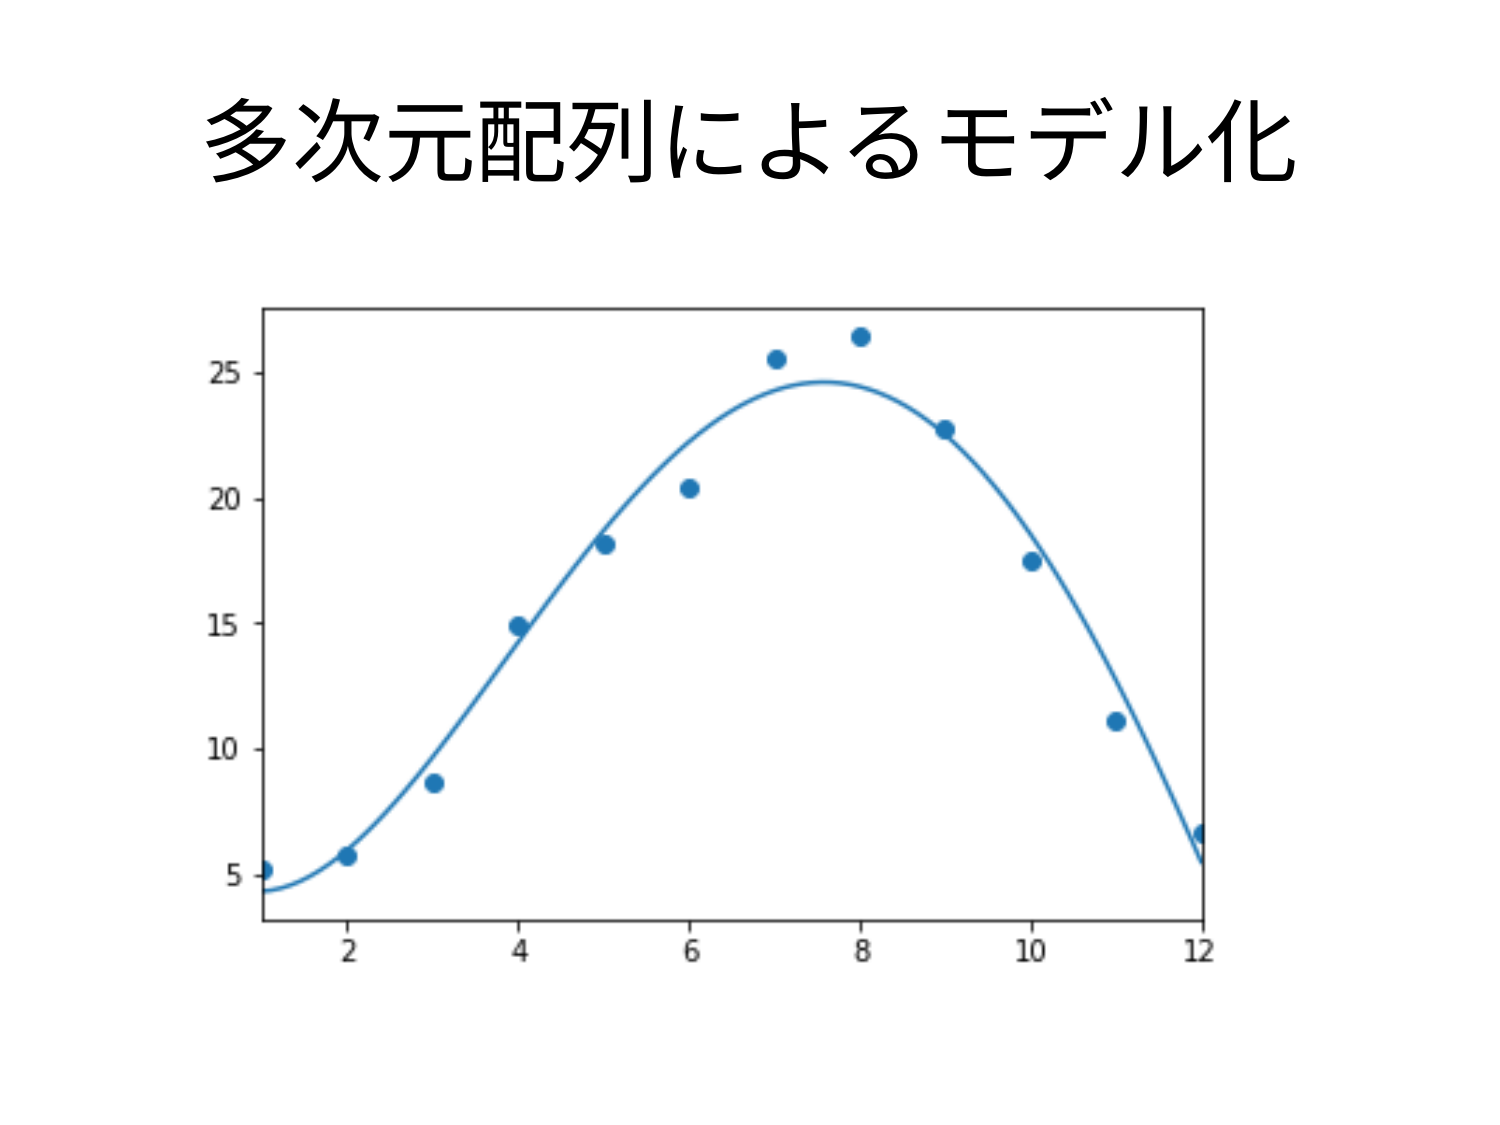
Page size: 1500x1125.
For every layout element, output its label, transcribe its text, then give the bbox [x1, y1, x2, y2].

title 多次元配列によるモデル化 [75, 45, 1425, 233]
picture [159, 266, 1253, 968]
